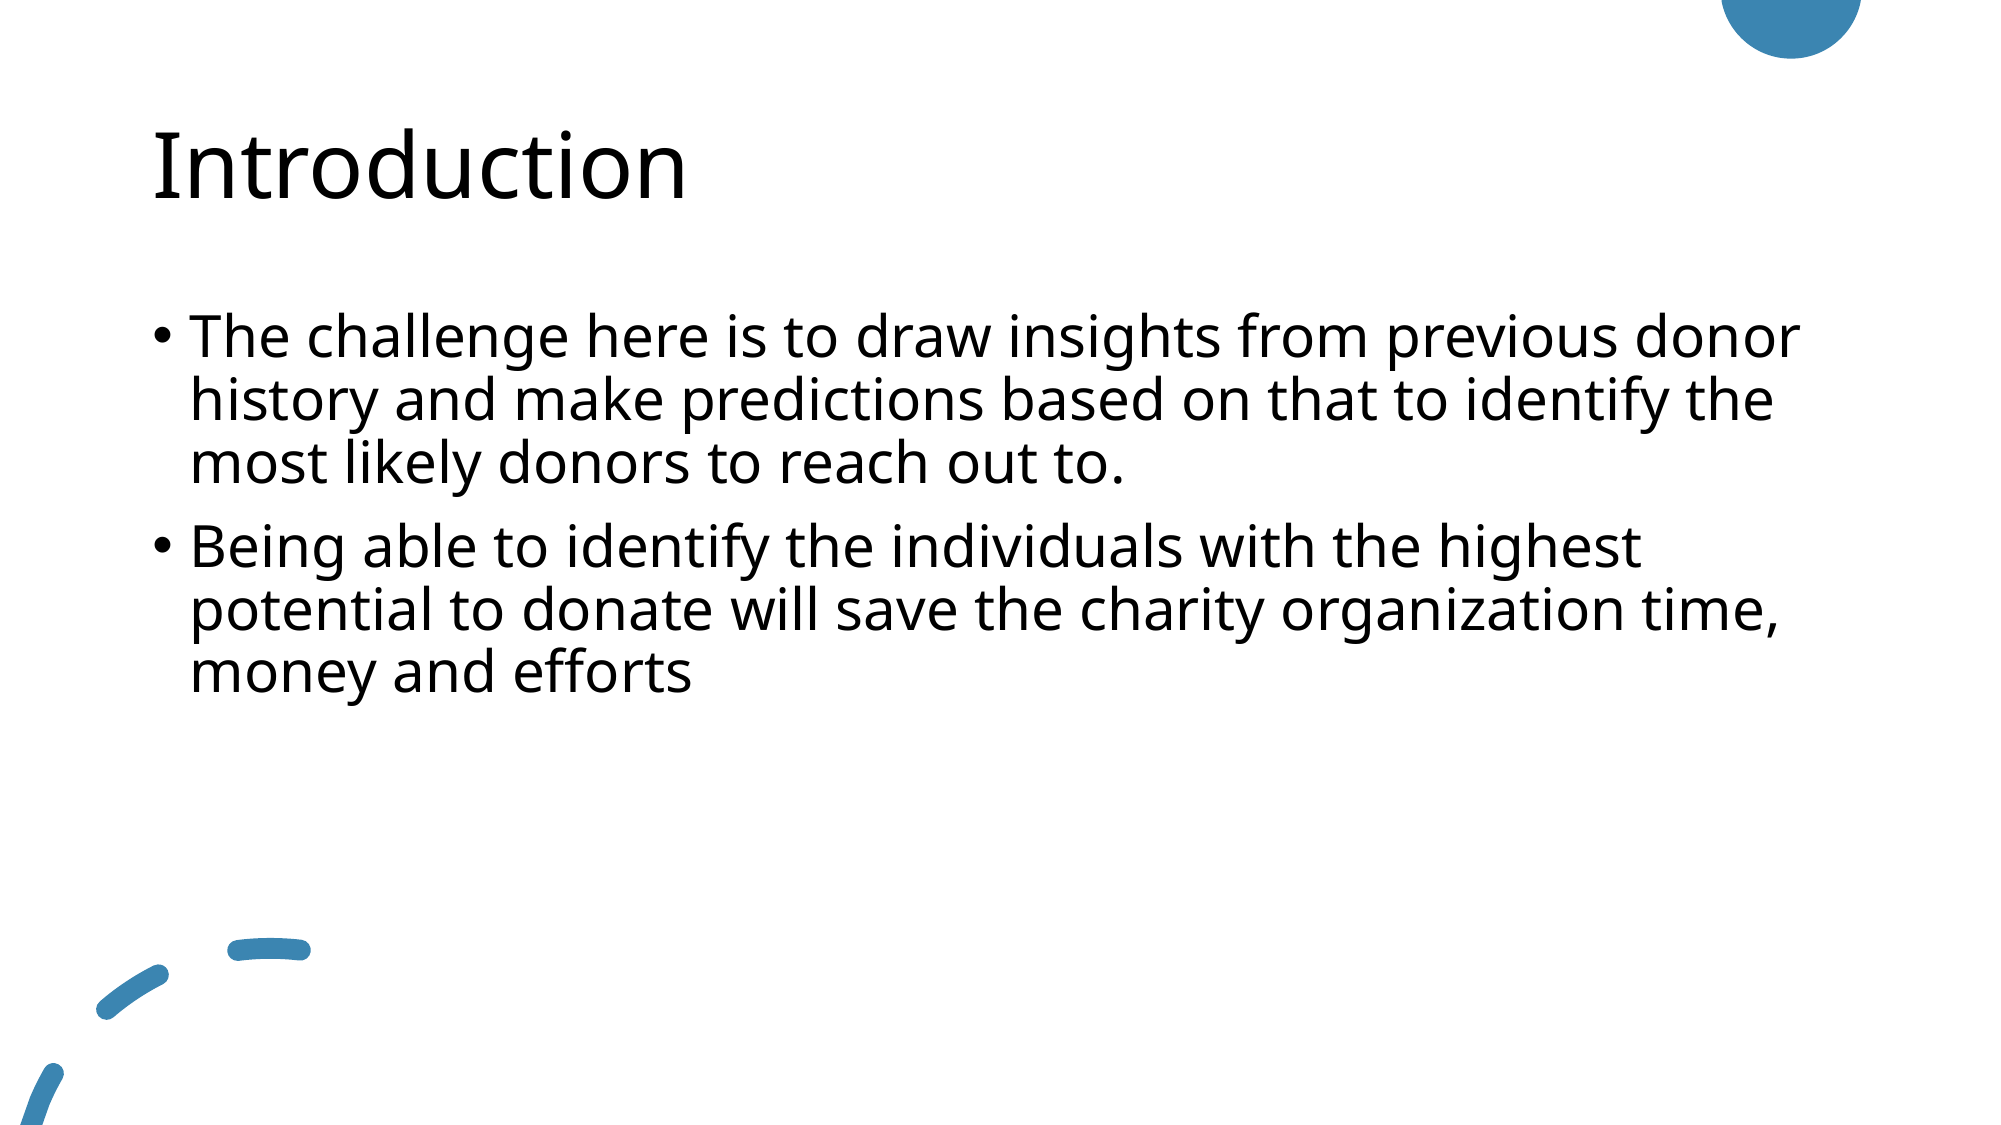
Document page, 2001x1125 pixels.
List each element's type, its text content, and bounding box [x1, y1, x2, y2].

title Introduction [137, 59, 1863, 278]
list The challenge here is to draw insights from previous donor history and make predictions based on that to identify the most likely donors to reach out to. Being able to identify the individuals with the highest potential to donate will save the charity organization time, money and efforts [137, 299, 1863, 933]
